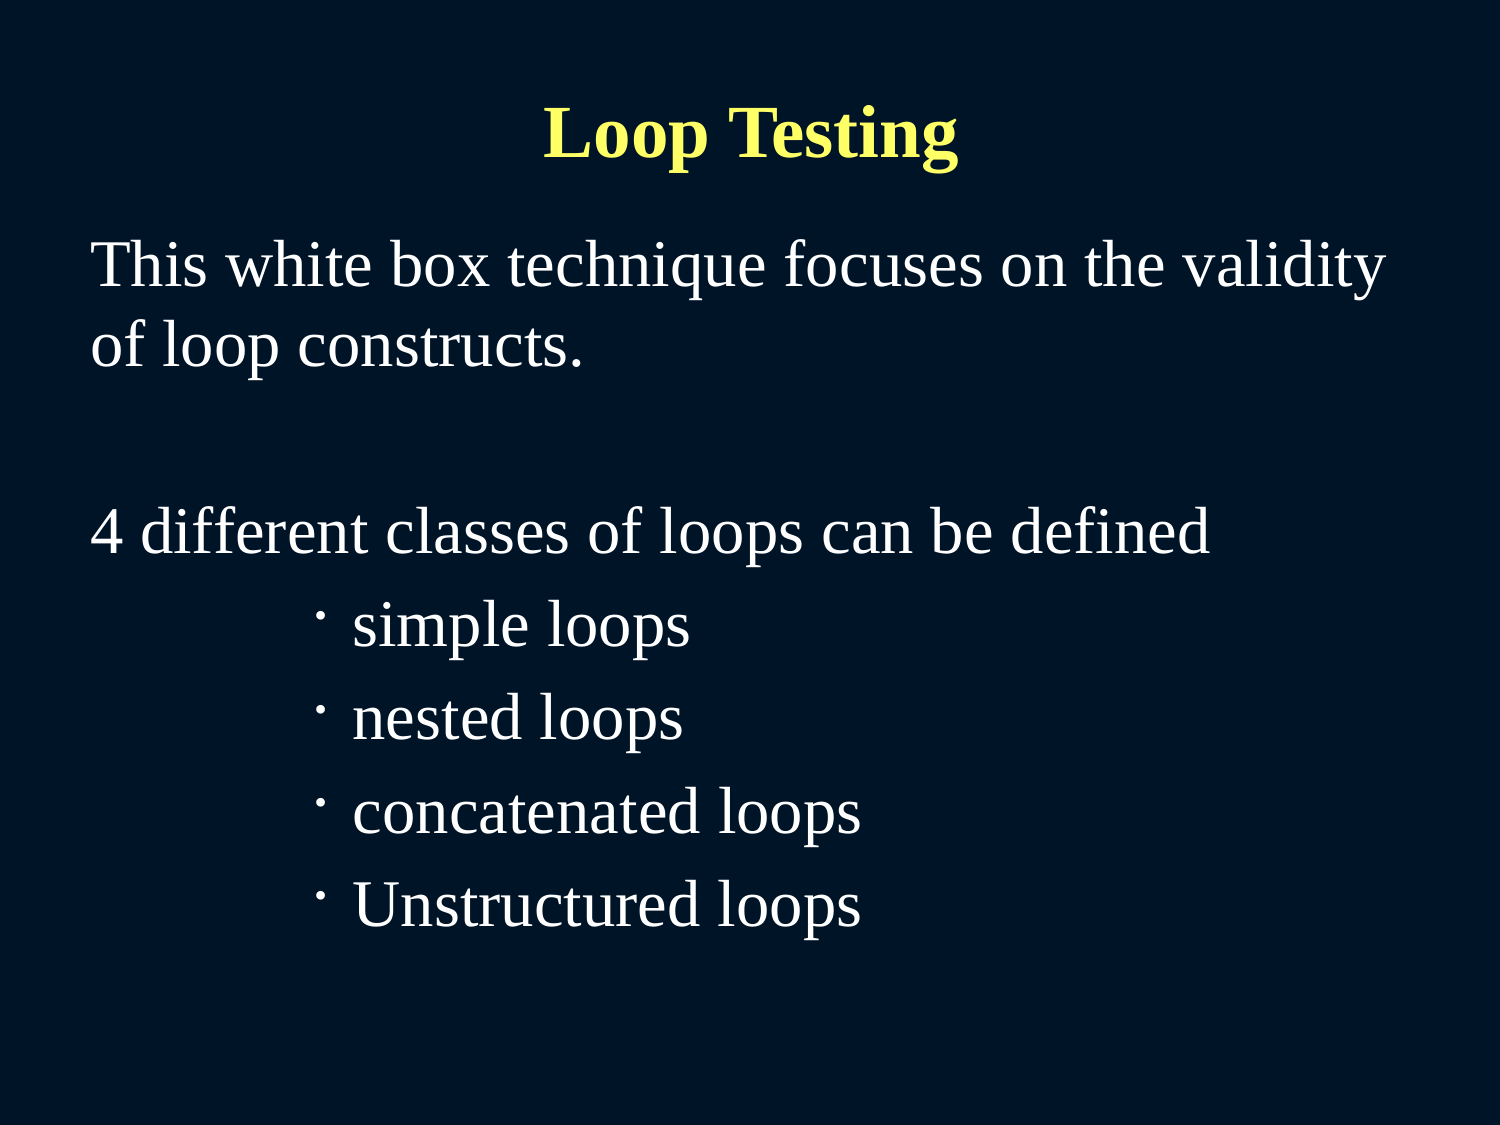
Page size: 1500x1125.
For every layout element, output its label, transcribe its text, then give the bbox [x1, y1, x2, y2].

list This white box technique focuses on the validity of loop constructs. 4 different classes of loops can be defined simple loops nested loops concatenated loops Unstructured loops [75, 212, 1425, 1005]
text_box Loop Testing [529, 74, 974, 180]
